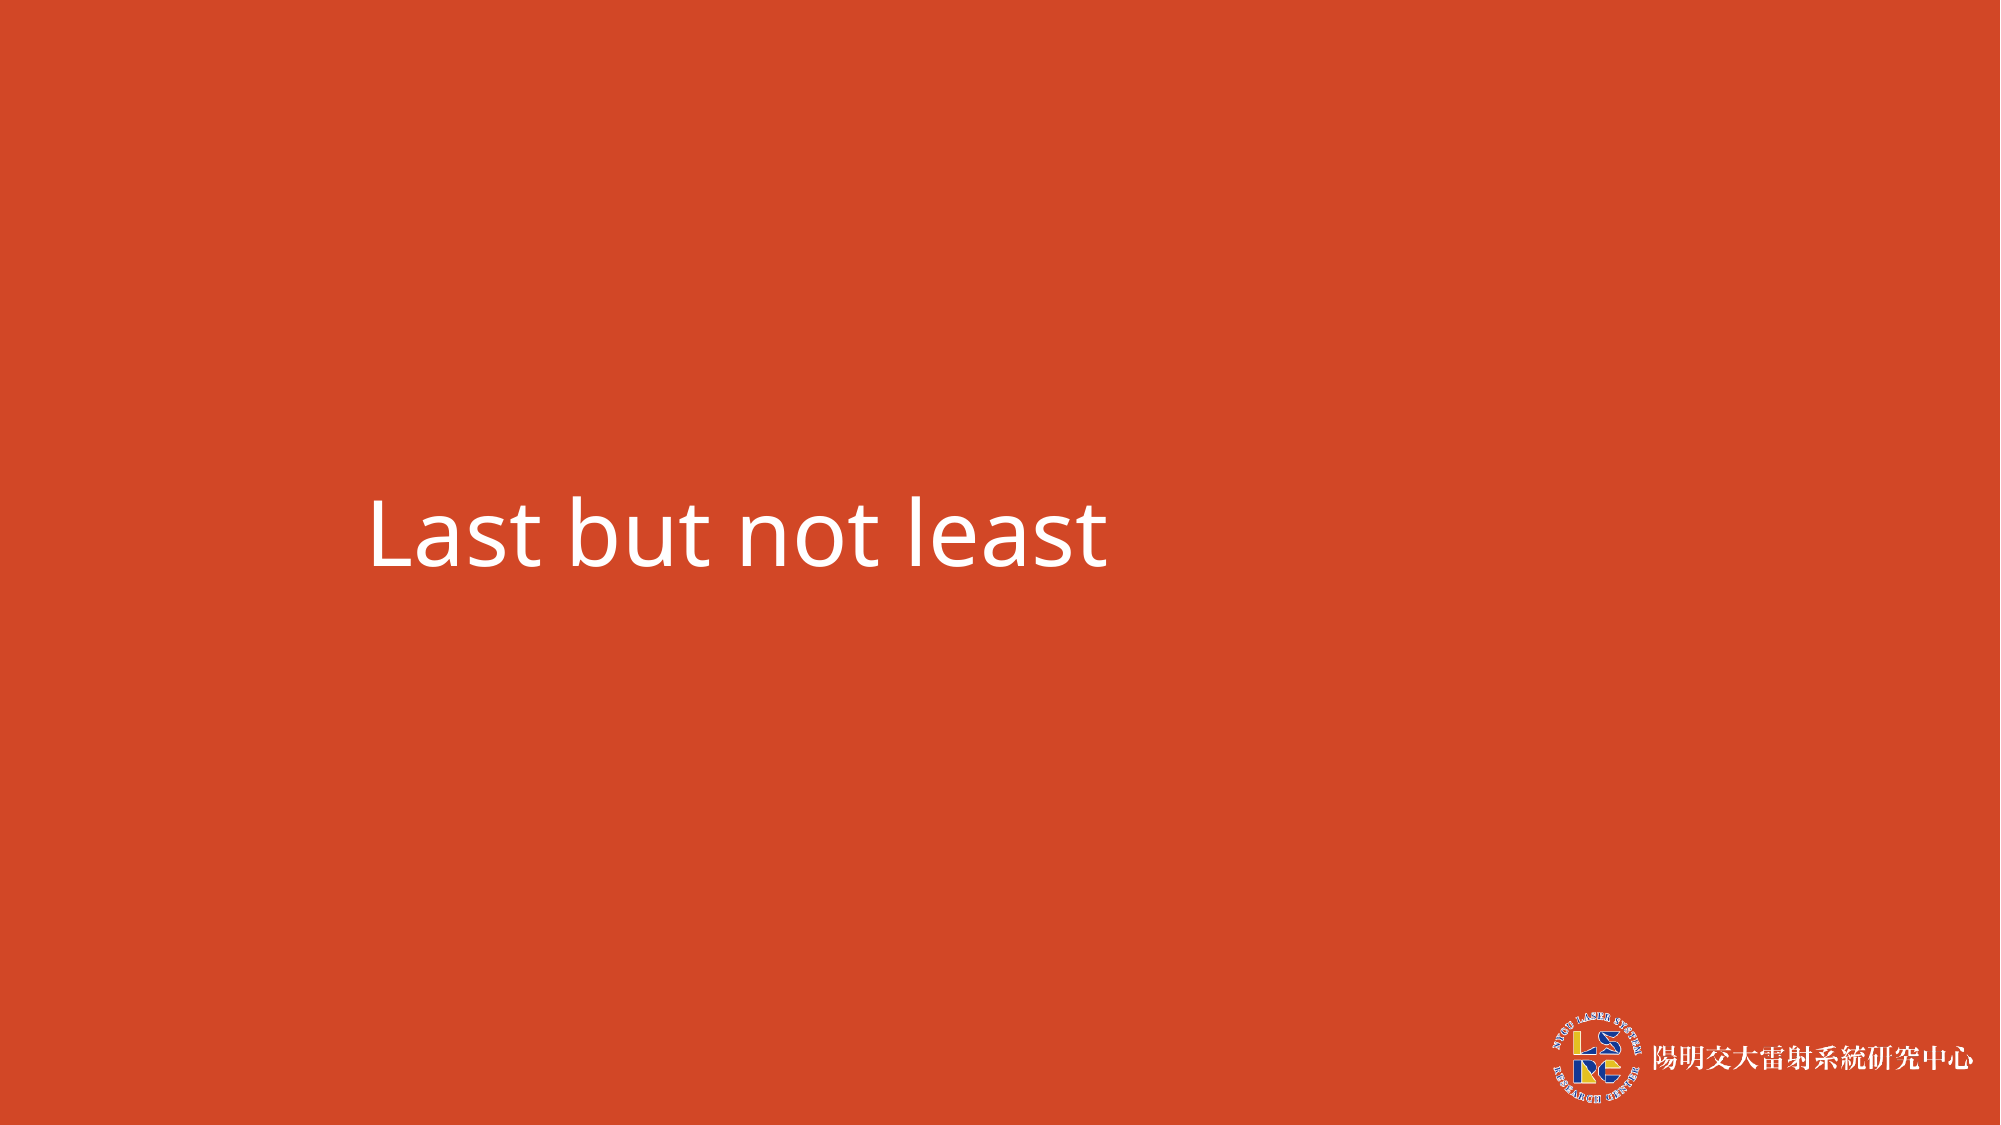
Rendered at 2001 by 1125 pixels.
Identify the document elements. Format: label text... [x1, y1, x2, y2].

picture [1528, 1003, 1987, 1119]
title Last but not least [350, 361, 1953, 602]
